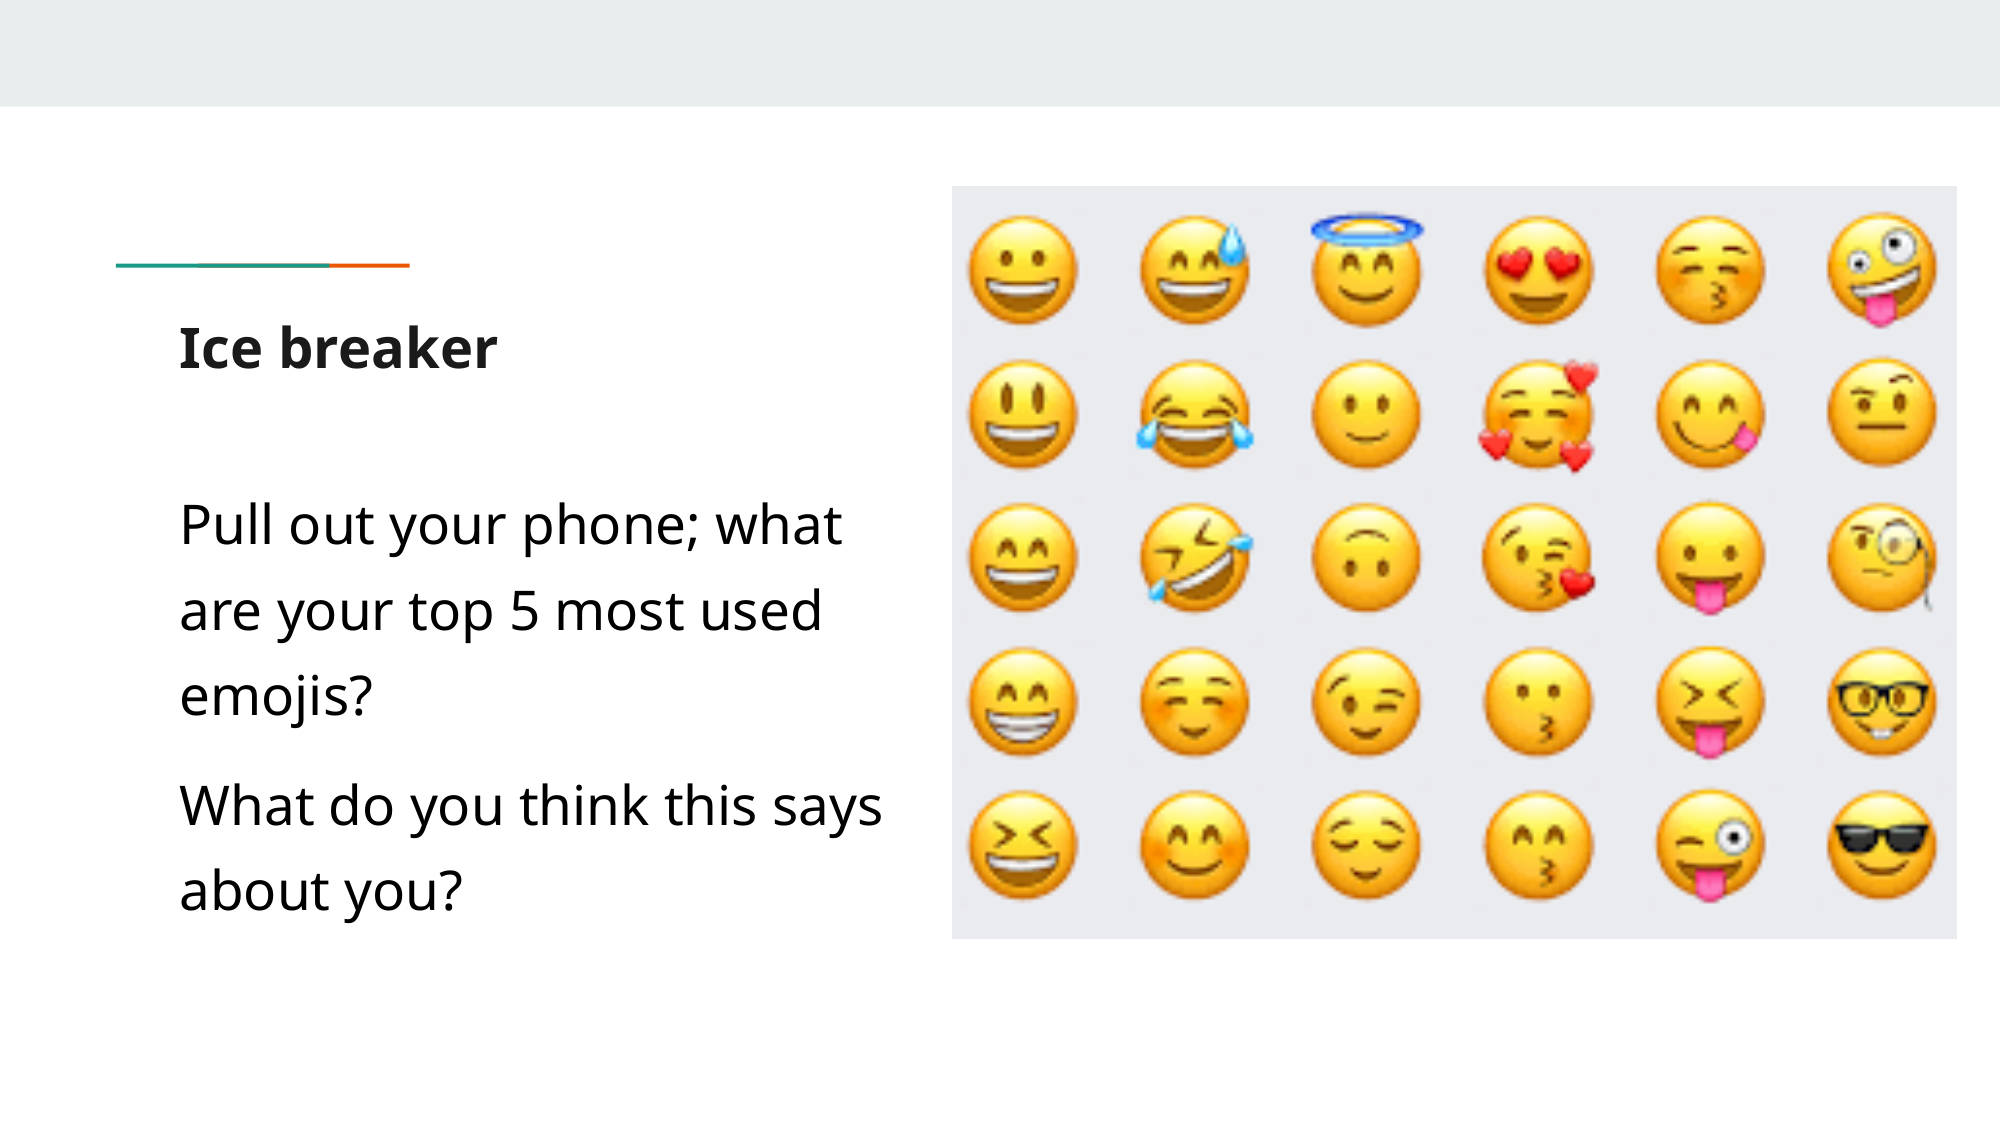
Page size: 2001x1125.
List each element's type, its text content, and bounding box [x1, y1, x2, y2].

title Ice breaker [159, 288, 947, 406]
picture [952, 186, 1957, 939]
list Pull out your phone; what are your top 5 most used emojis? What do you think this says about you? [159, 454, 918, 950]
